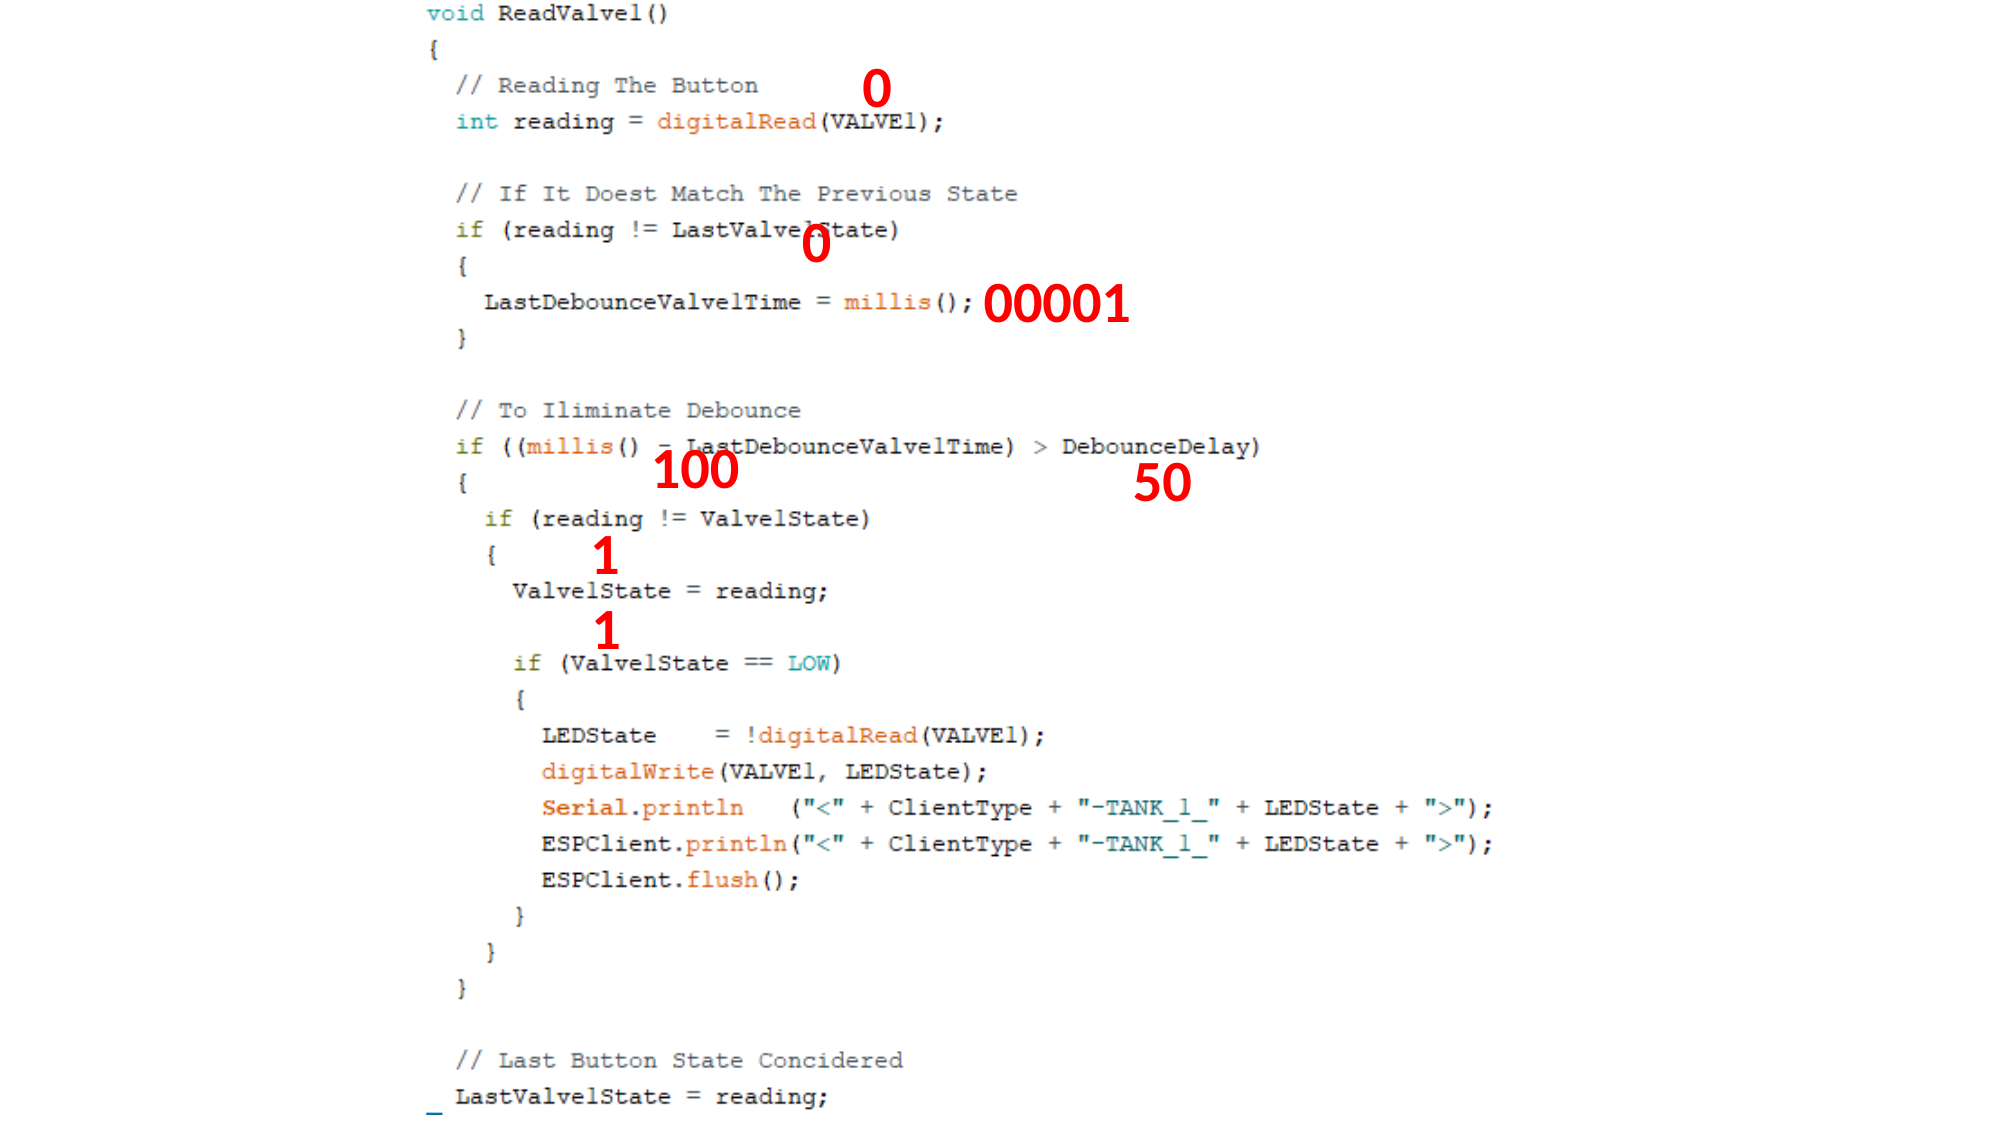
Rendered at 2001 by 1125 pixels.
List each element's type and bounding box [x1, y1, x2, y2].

picture [423, 0, 1512, 1115]
